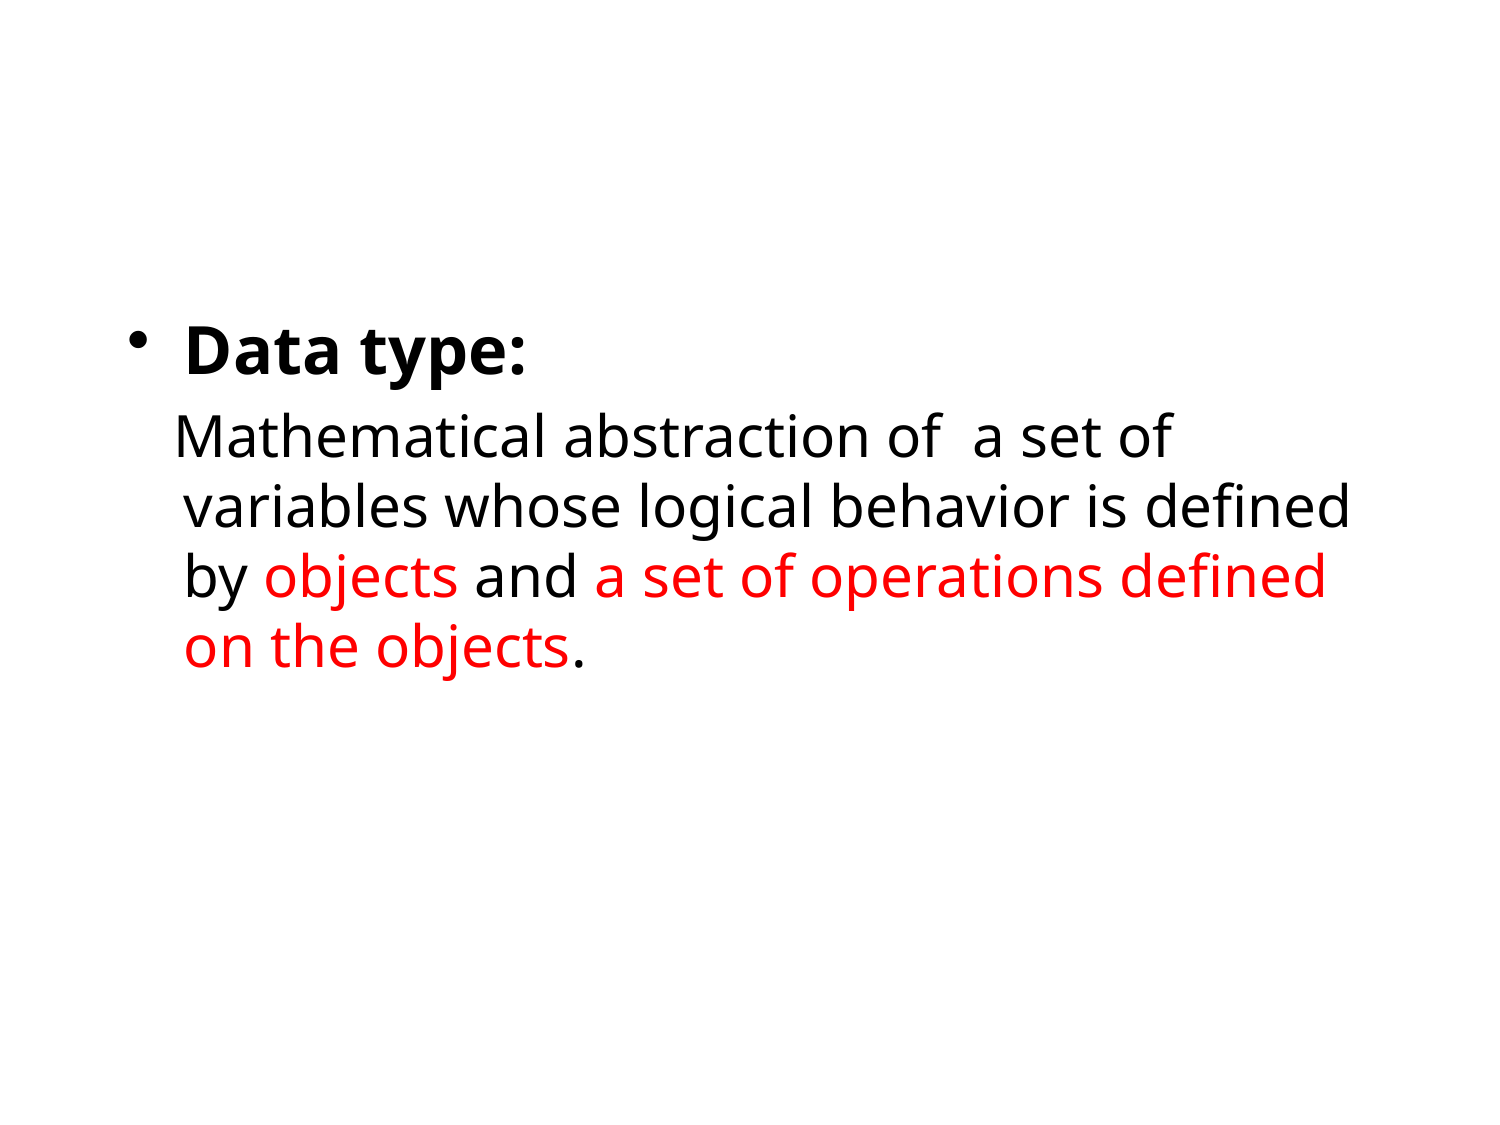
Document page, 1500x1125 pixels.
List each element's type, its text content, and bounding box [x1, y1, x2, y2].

list Data type: Mathematical abstraction of a set of variables whose logical behavior is defined by objects and a set of operations defined on the objects. [112, 299, 1375, 900]
